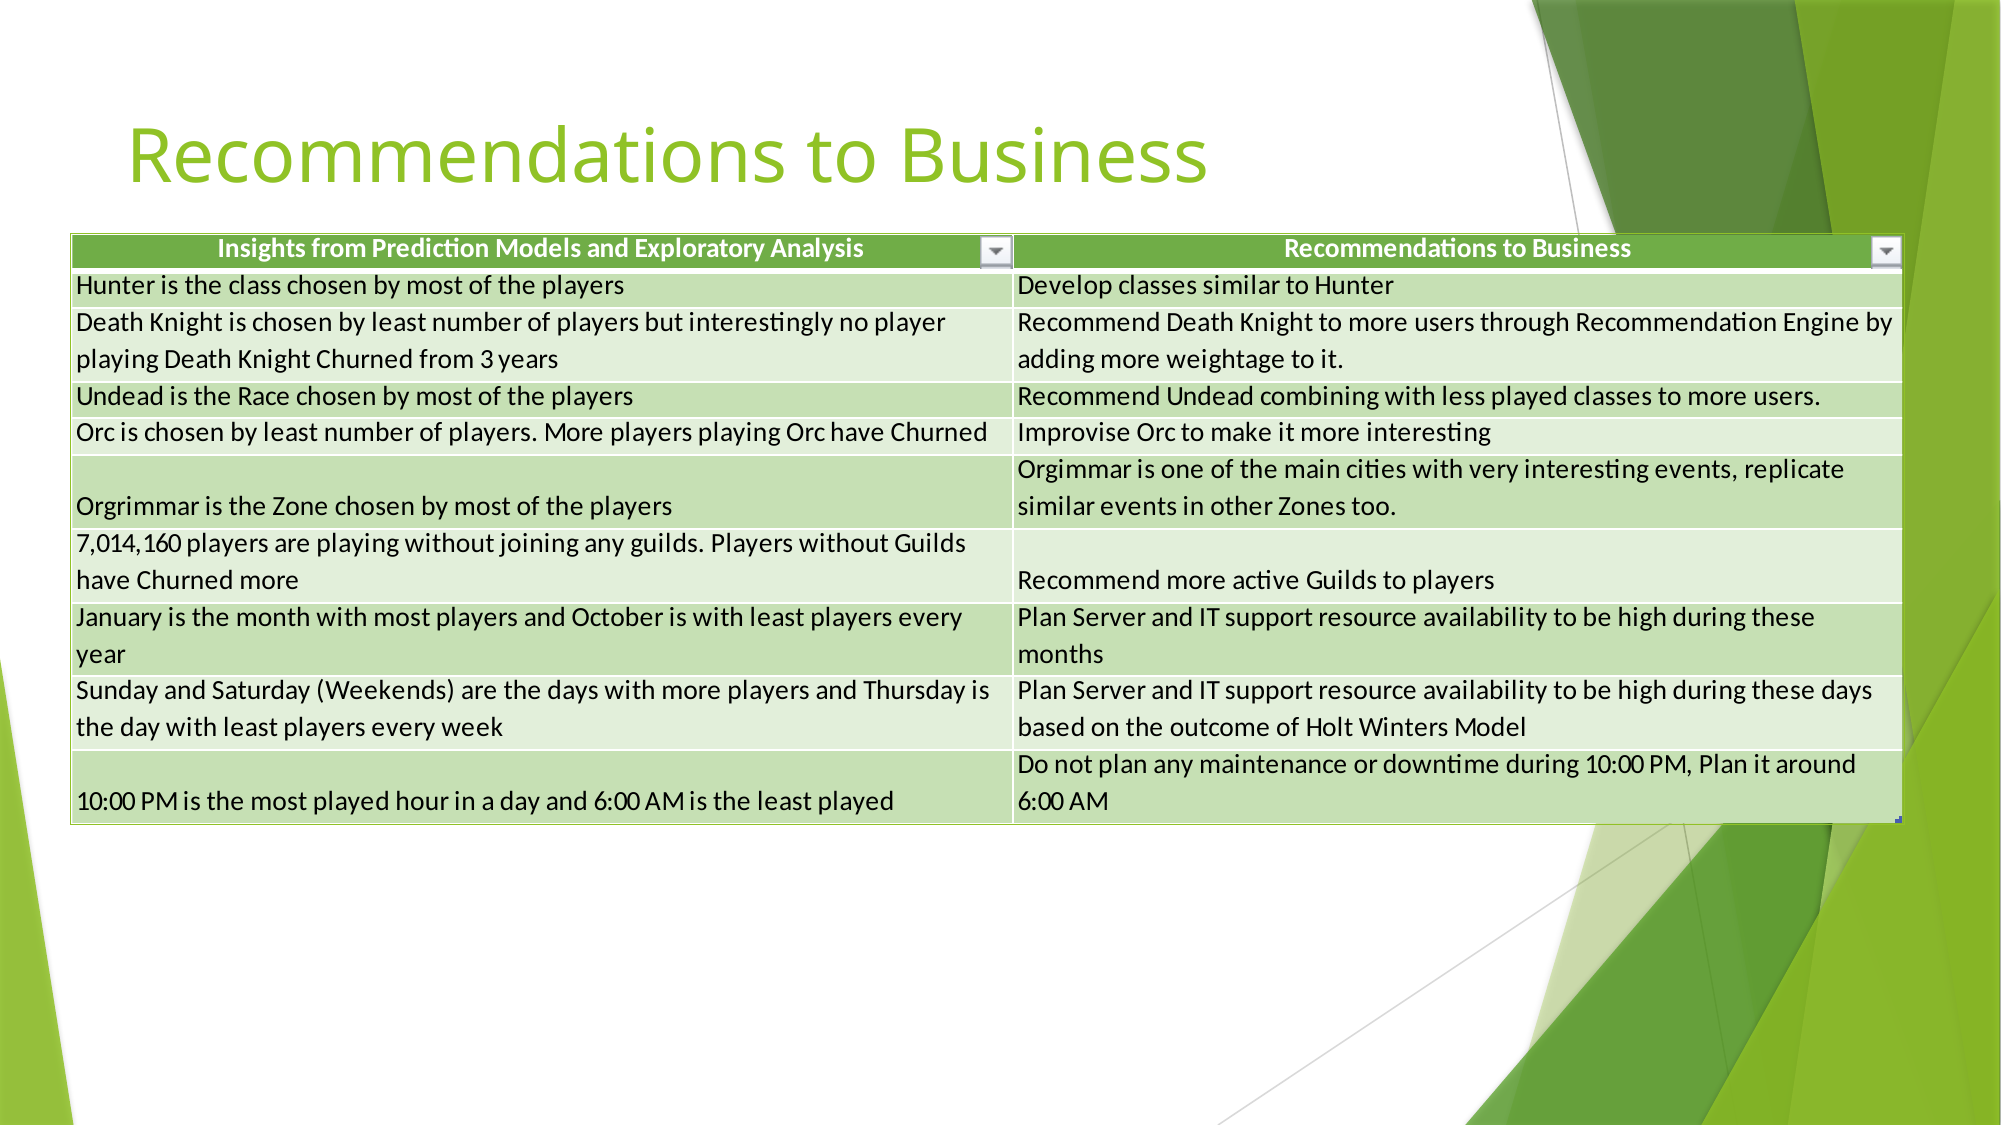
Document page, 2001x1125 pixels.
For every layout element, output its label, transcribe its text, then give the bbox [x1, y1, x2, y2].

title Recommendations to Business [111, 99, 1522, 232]
picture [70, 232, 1905, 826]
